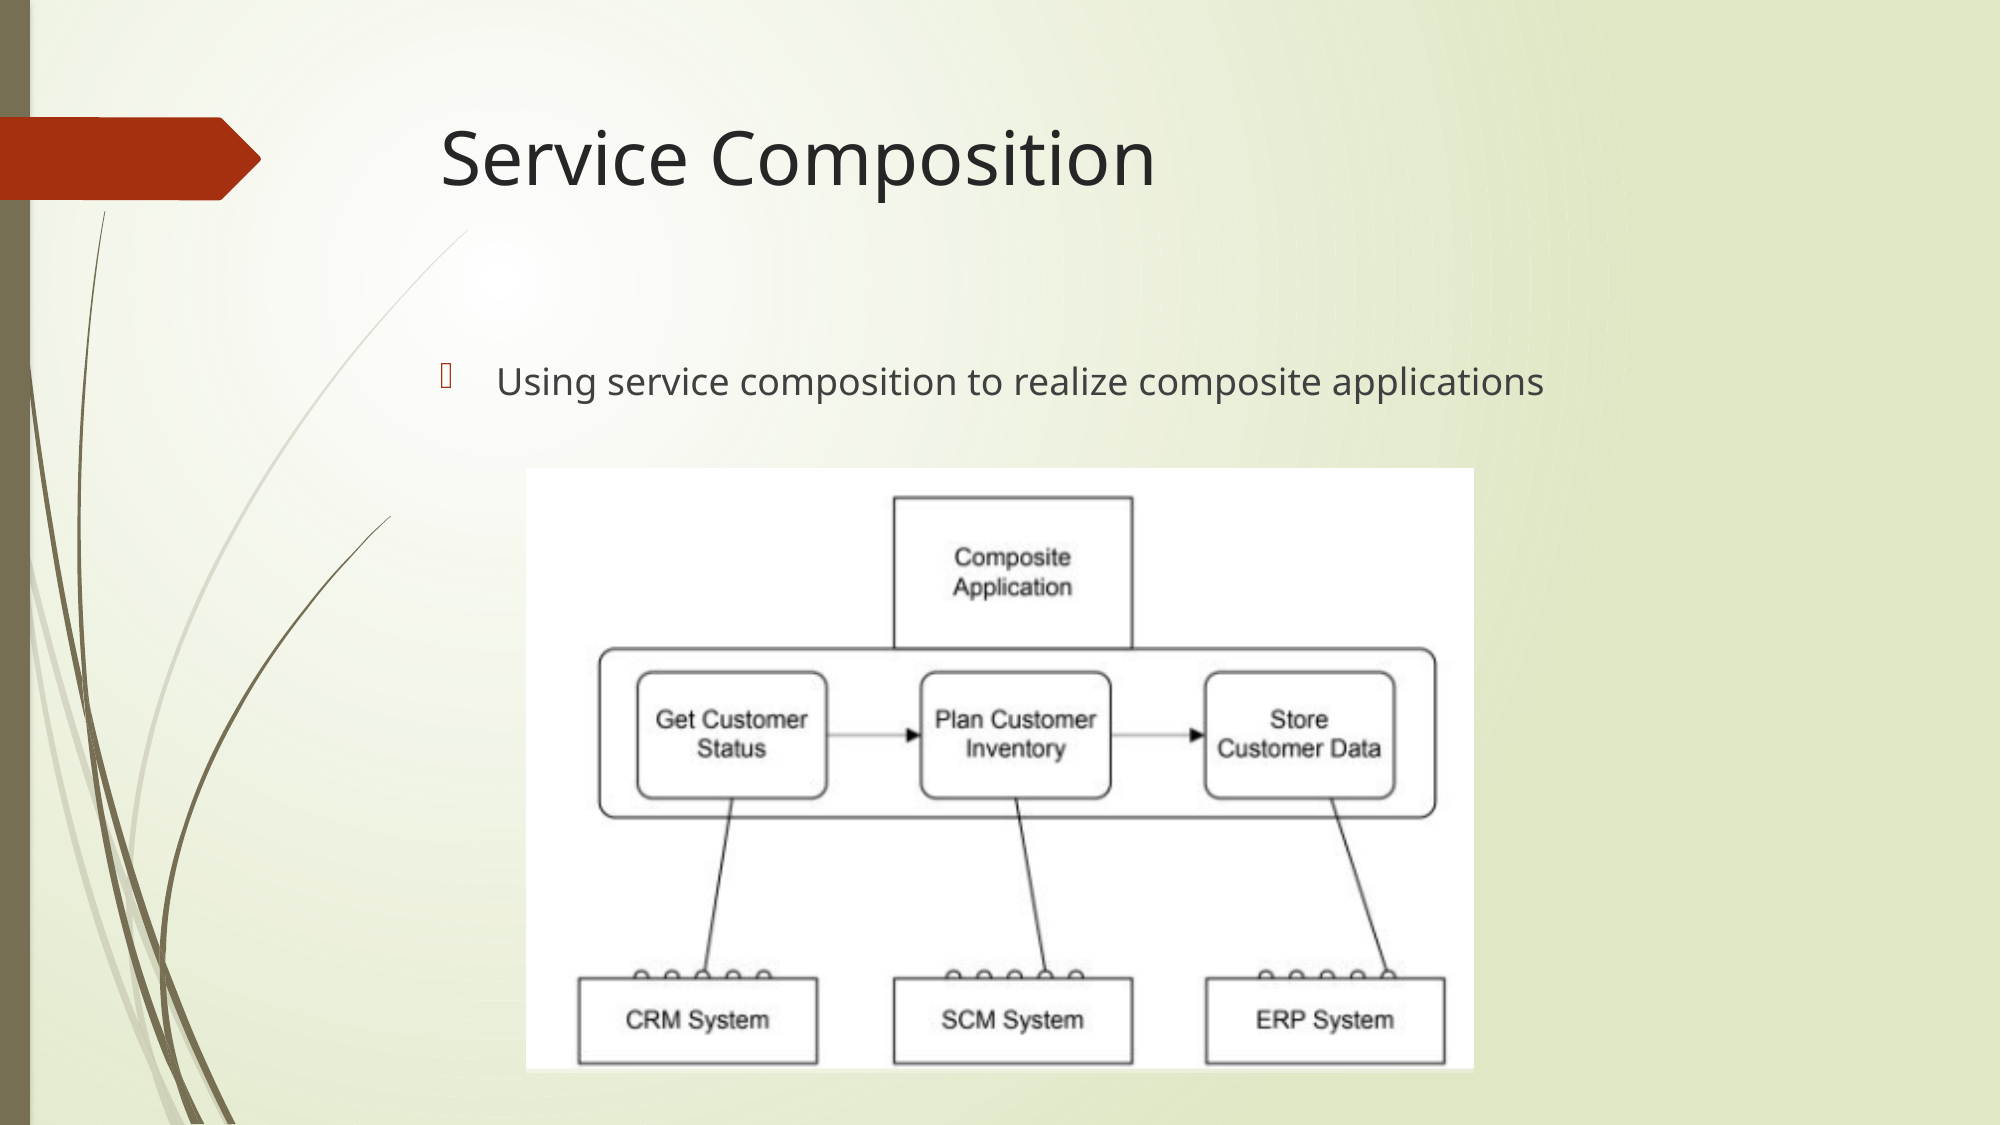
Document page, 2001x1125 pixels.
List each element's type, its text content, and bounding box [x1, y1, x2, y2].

title Service Composition [425, 102, 1888, 313]
picture [525, 468, 1475, 1074]
list Using service composition to realize composite applications [424, 350, 1888, 970]
